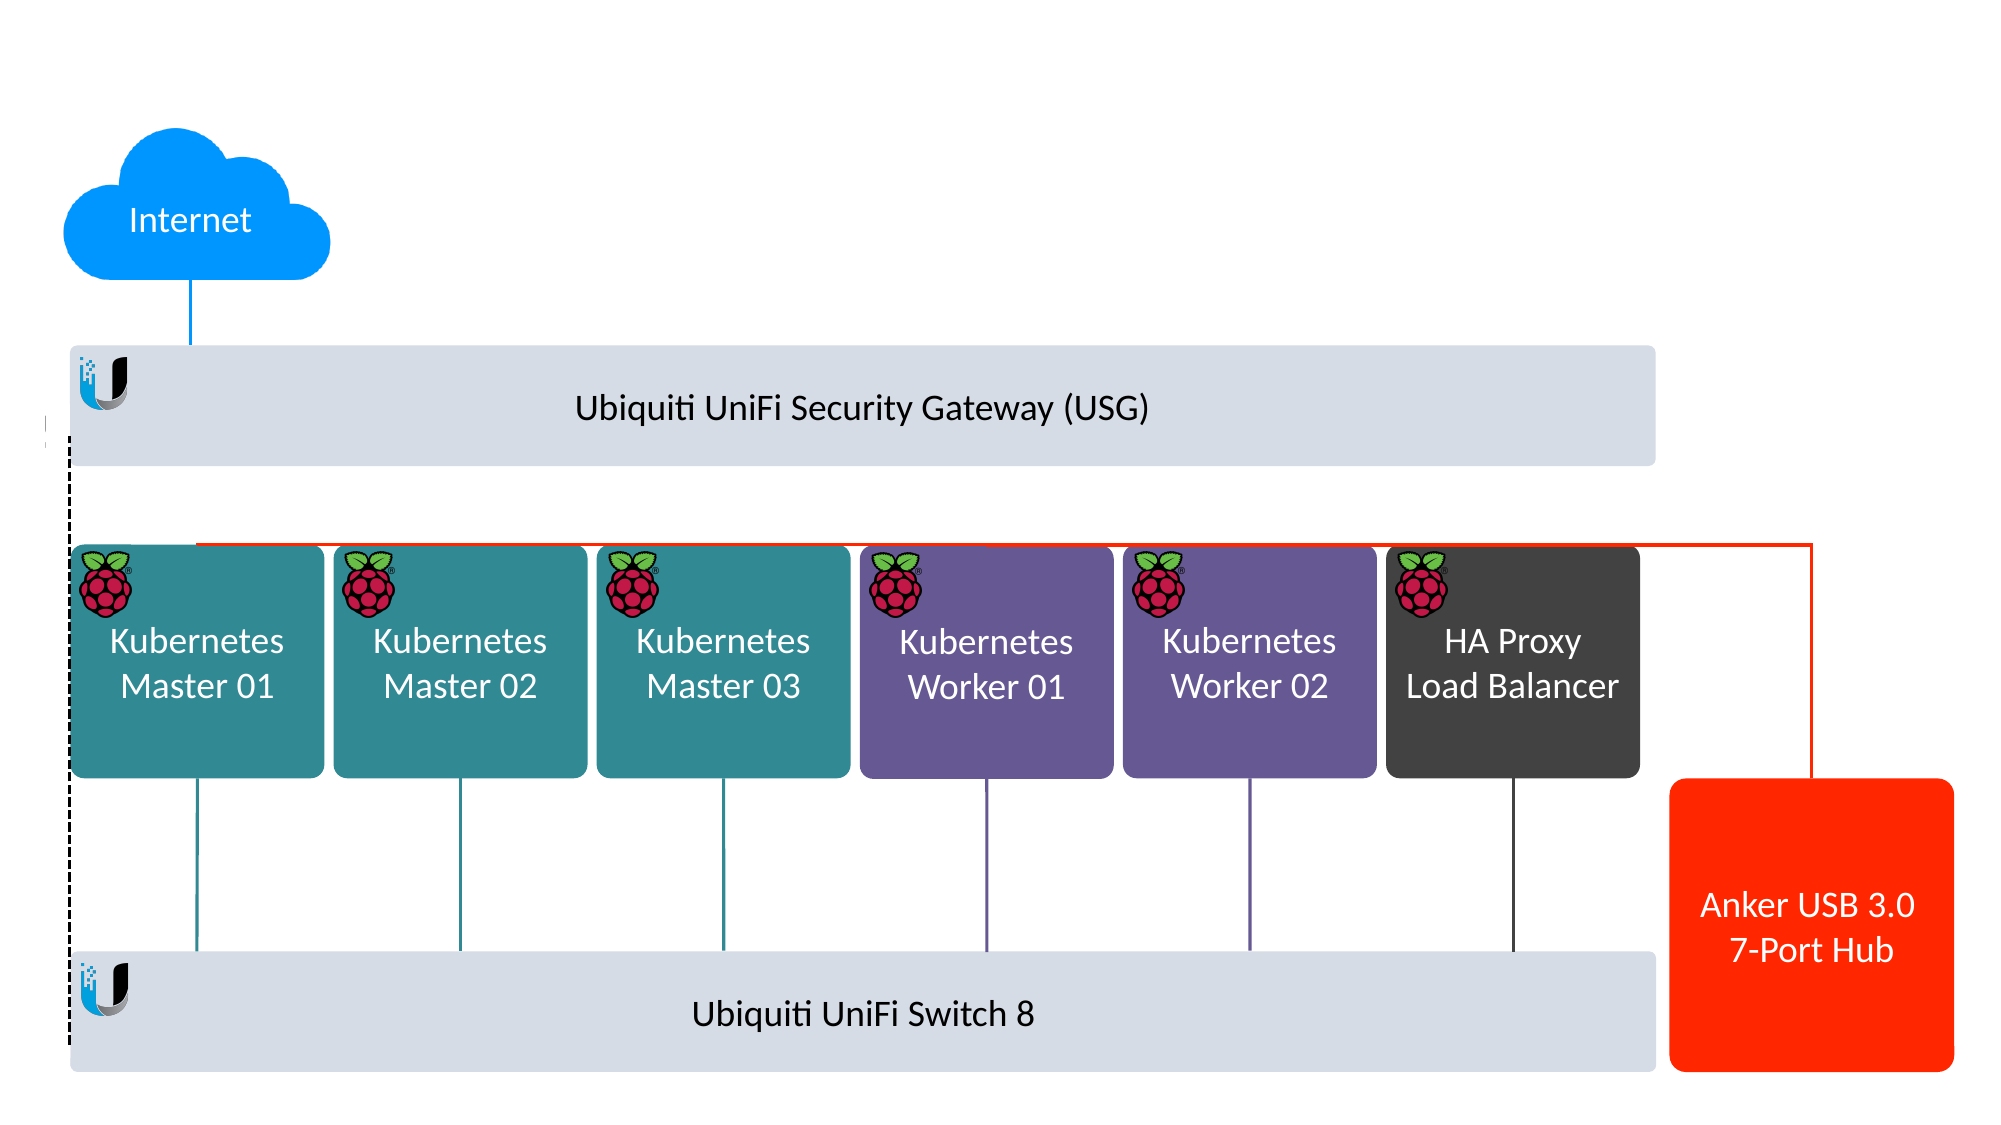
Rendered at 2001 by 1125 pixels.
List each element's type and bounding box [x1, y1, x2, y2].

text_box [45, 52, 1955, 1073]
